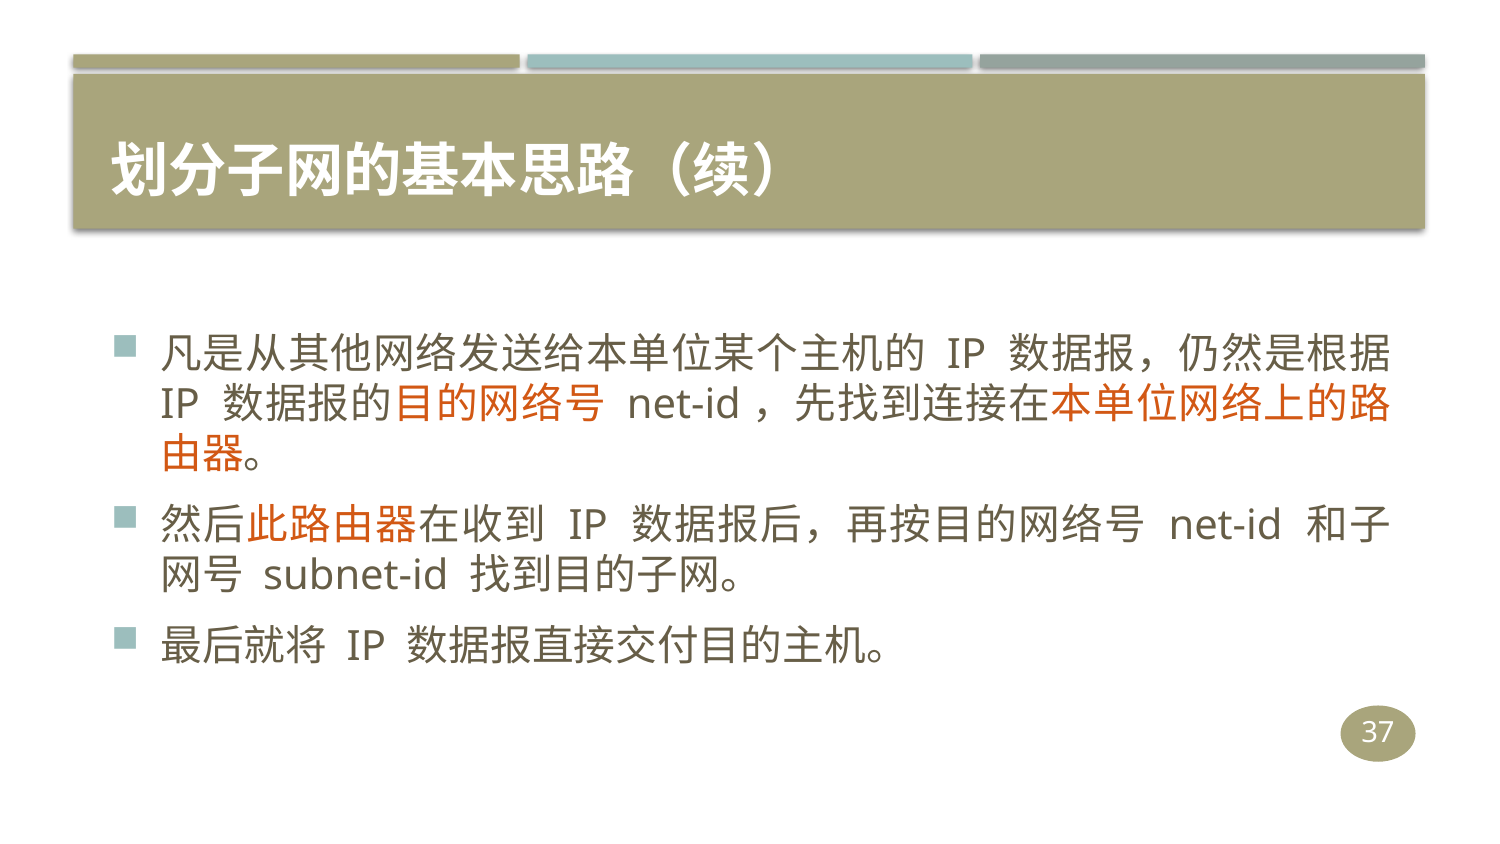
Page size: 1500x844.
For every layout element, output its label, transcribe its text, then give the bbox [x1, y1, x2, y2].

list 凡是从其他网络发送给本单位某个主机的 IP 数据报，仍然是根据 IP 数据报的目的网络号 net-id，先找到连接在本单位网络上的路由器。 然后此路由器在收到 IP 数据报后，再按目的网络号 net-id 和子网号 subnet-id 找到目的子网。 最后就将 IP 数据报直接交付目的主机。 [95, 274, 1406, 721]
title 划分子网的基本思路（续） [95, 84, 1406, 218]
text_box 37 [1340, 714, 1416, 762]
